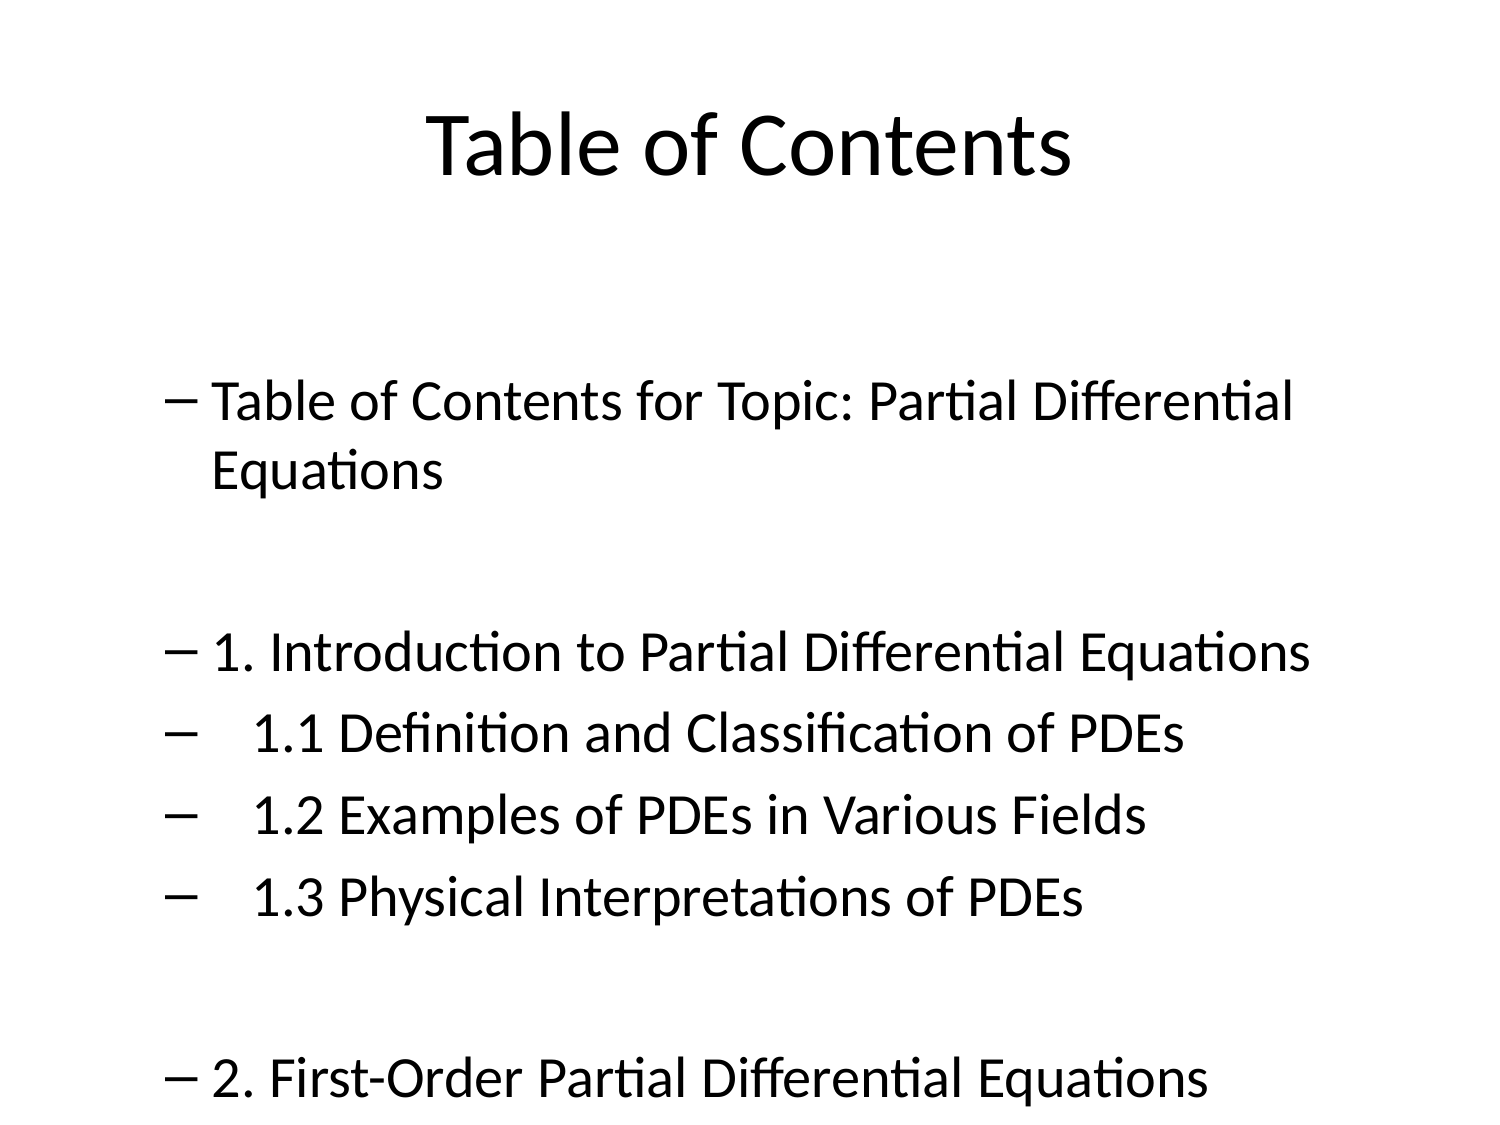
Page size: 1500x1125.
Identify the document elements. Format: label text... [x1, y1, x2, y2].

list Table of Contents for Topic: Partial Differential Equations 1. Introduction to Partial Differential Equations 1.1 Definition and Classification of PDEs 1.2 Examples of PDEs in Various Fields 1.3 Physical Interpretations of PDEs 2. First-Order Partial Differential Equations 2.1 Linear First-Order PDEs 2.2 Nonlinear First-Order PDEs 2.3 Method of Characteristics for First-Order PDEs 3. Second-Order Partial Differential Equations 3.1 Classification of Second-Order PDEs 3.2 Boundary Value Problems and Initial Value Problems 3.3 Classical Solutions and Weak Solutions 3.4 Well-Posedness and Stability of Second-Order PDEs 4. Separation of Variables Method 4.1 Solving PDEs using Separation of Variables Technique 4.2 Applications of Separation of Variables Method 5. Fourier Series and Fourier Transform in PDEs 5.1 Introduction to Fourier Series 5.2 Solving PDEs using Fourier Series 5.3 Introduction to Fourier Transform 5.4 Solving PDEs using Fourier Transform 6. Numerical Methods for Solving PDEs 6.1 Finite Difference Method 6.2 Finite Element Method 6.3 Finite Volume Method 6.4 Comparison and Selection of Numerical Methods 7. Advanced Topics in PDEs 7.1 Green's Functions and Variational Methods 7.2 Elliptic, Parabolic, and Hyperbolic PDEs 7.3 Nonlinear PDEs and Numerical Approximations 7.4 Applications of PDEs in Engineering, Physics, and Biology 8. Conclusion and Further Resources 8.1 Summary of Key Concepts 8.2 Additional Resources for Learning PDEs 8.3 Challenges and Open Problems in PDE Theory Note: This is a general outline for a topic on Partial Differential Equations. The actual table of contents may vary depending on the specific textbook or course. [75, 262, 1425, 1005]
title Table of Contents [75, 45, 1425, 233]
